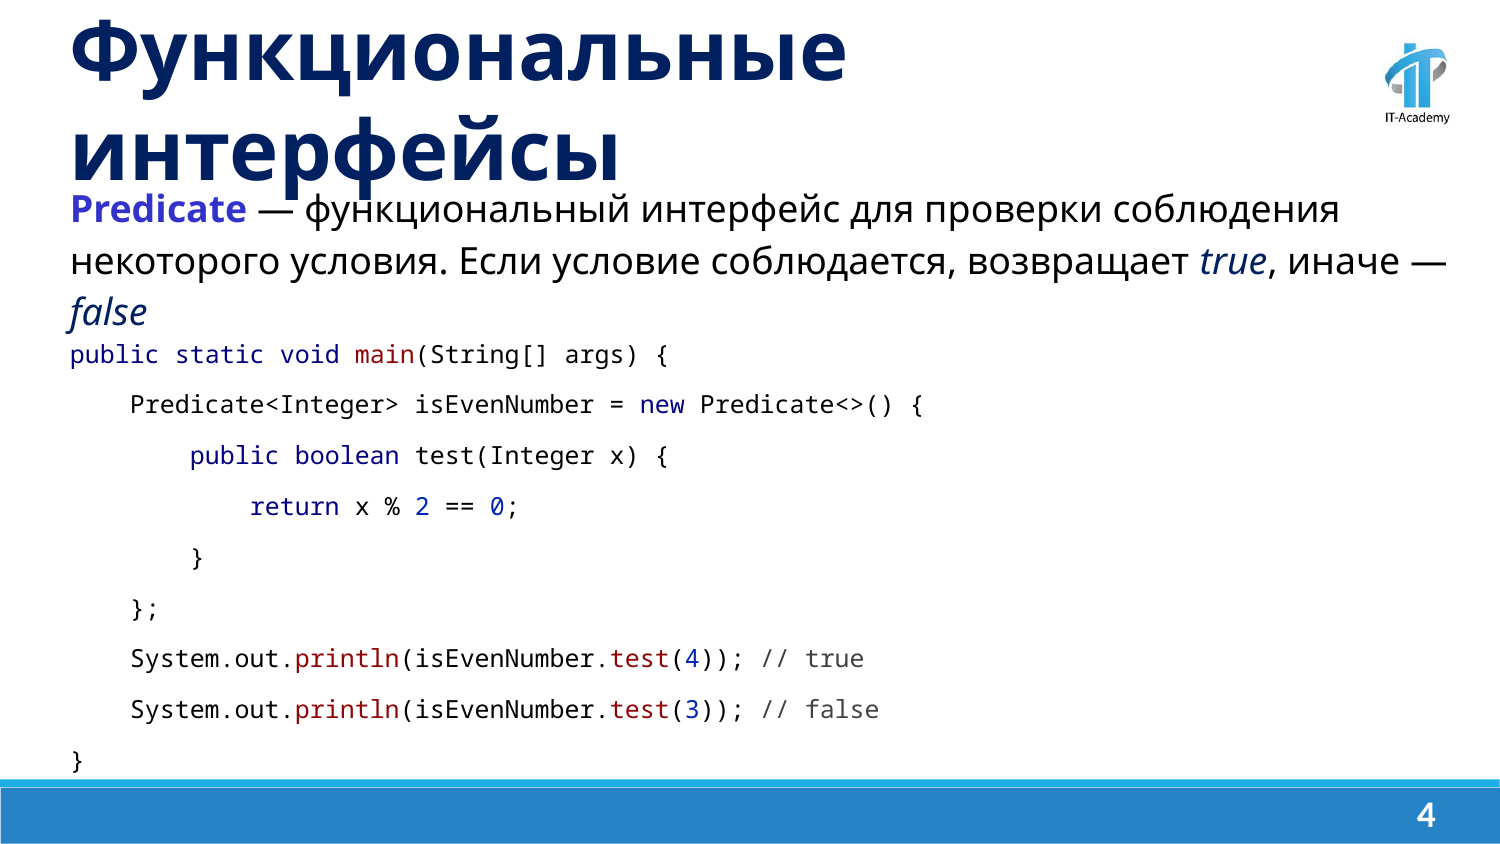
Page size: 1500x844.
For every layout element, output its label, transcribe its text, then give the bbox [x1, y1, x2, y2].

text_box ‹#› [1390, 782, 1463, 827]
picture [1405, 35, 1461, 126]
text_box public static void main(String[] args) { Predicate<Integer> isEvenNumber = new Predicate<>() { public boolean test(Integer x) { return x % 2 == 0; } }; System.out.println(isEvenNumber.test(4)); // true System.out.println(isEvenNumber.test(3)); // false } [54, 323, 1281, 790]
text_box Predicate — функциональный интерфейс для проверки соблюдения некоторого условия. Если условие соблюдается, возвращает true, иначе — false [54, 163, 1472, 349]
text_box Функциональные интерфейсы [54, 16, 1405, 179]
